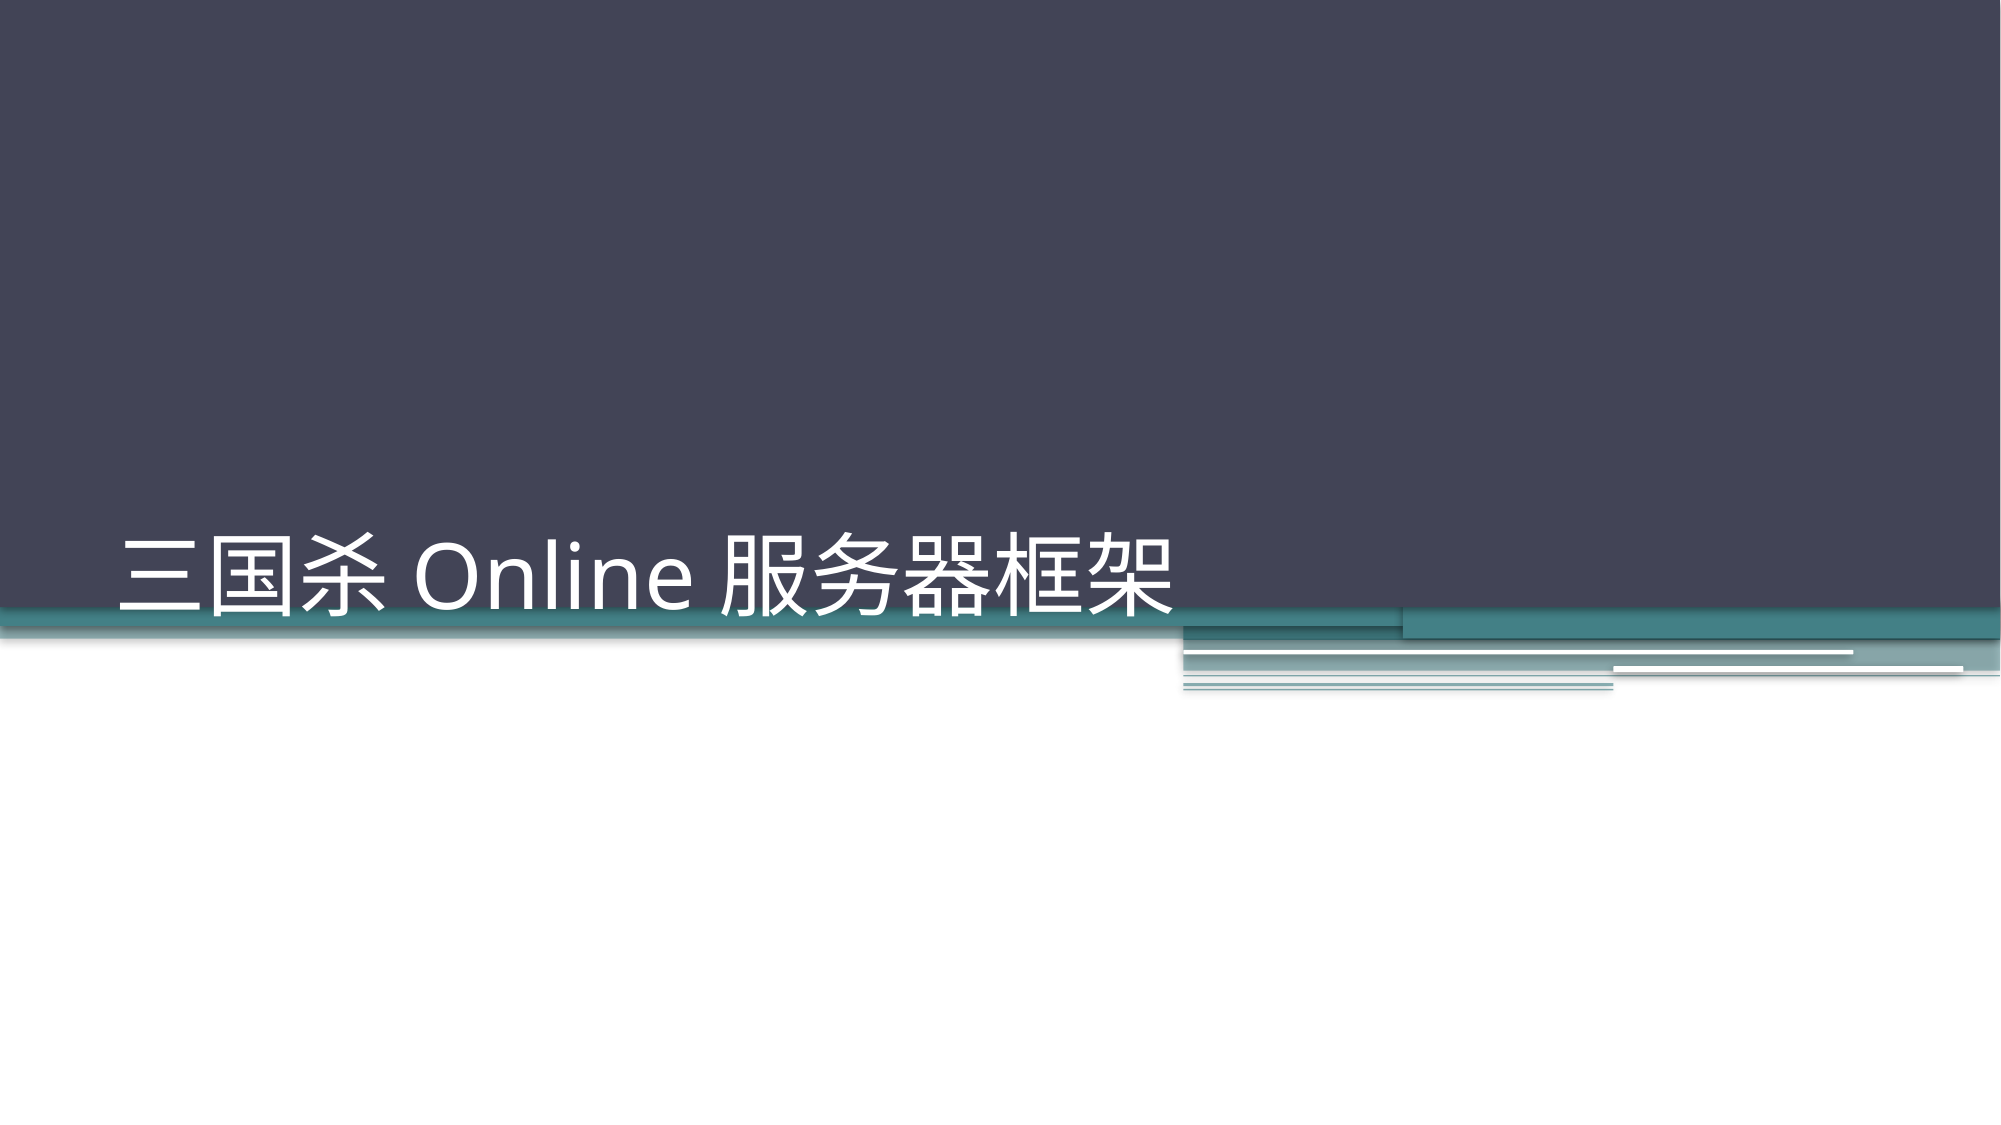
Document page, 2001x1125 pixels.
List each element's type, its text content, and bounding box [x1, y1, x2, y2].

title 三国杀Online服务器框架 [99, 394, 1950, 636]
